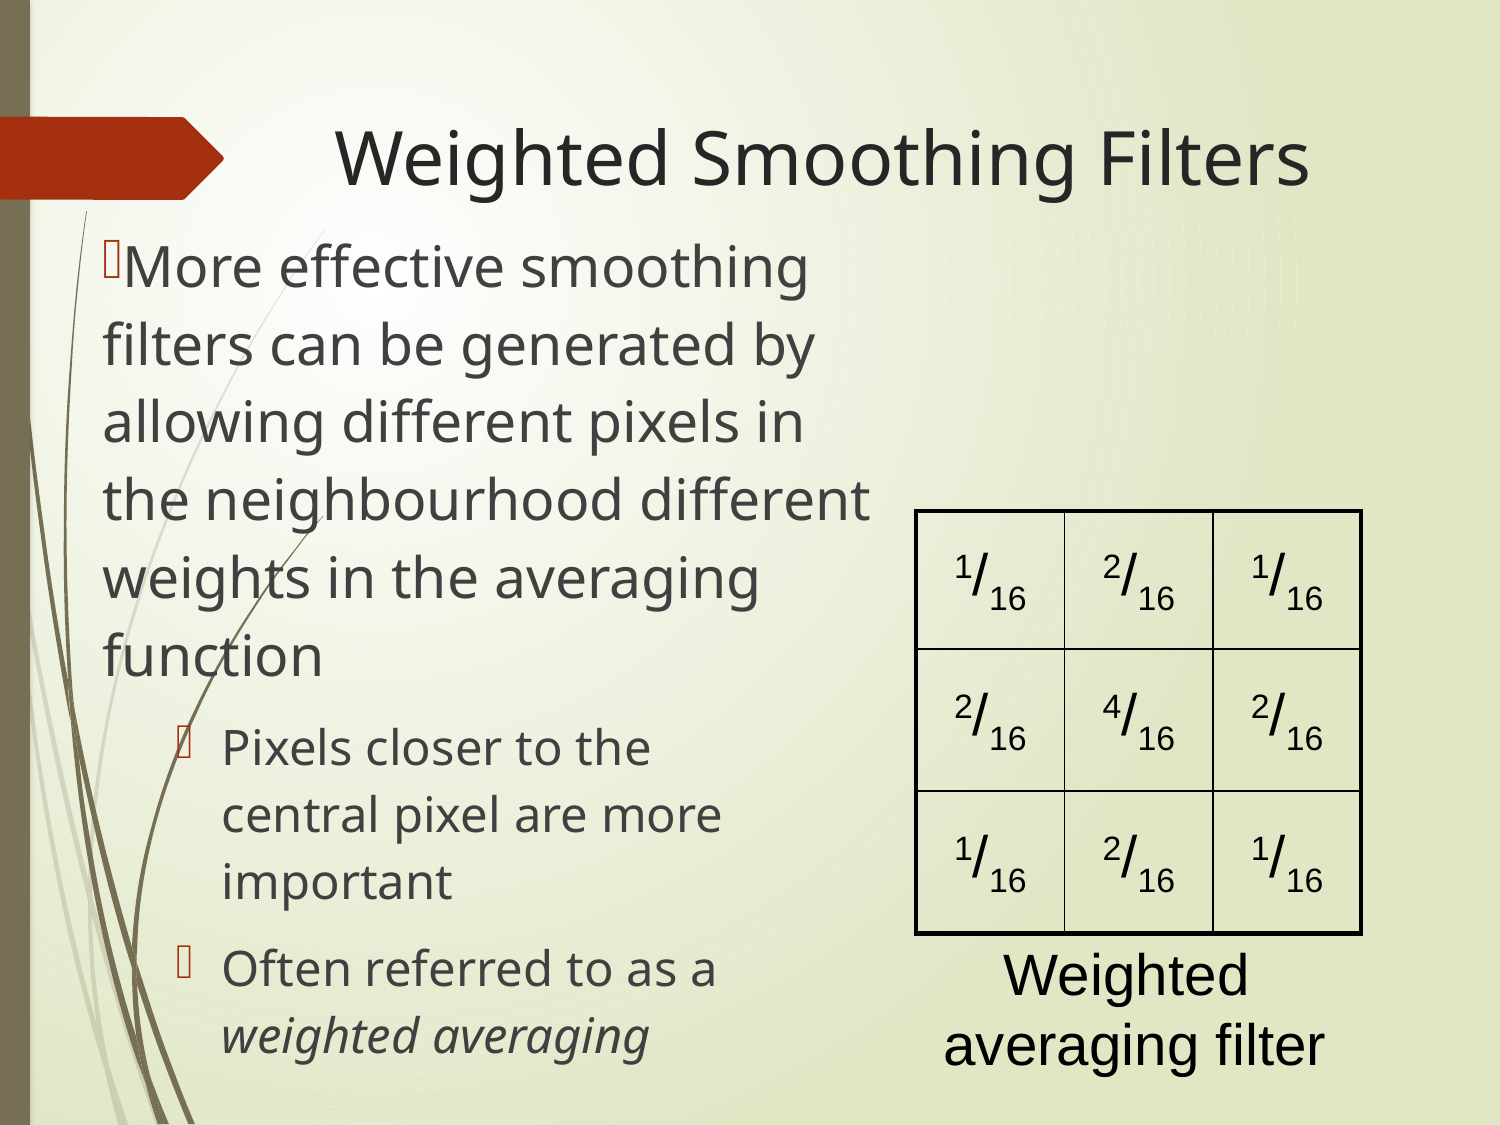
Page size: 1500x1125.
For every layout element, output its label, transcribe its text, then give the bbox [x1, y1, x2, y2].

table_cell 4/16 [1065, 650, 1212, 790]
table_header 2/16 [1065, 513, 1212, 648]
table_header 1/16 [1214, 513, 1359, 648]
table_cell 2/16 [918, 650, 1064, 790]
table_cell 2/16 [1214, 650, 1359, 790]
table_cell 1/16 [1214, 792, 1359, 929]
title Weighted Smoothing Filters [319, 102, 1400, 313]
table_cell 2/16 [1065, 792, 1212, 929]
table_header 1/16 [918, 513, 1064, 648]
table_cell 1/16 [918, 792, 1064, 929]
list More effective smoothing filters can be generated by allowing different pixels in the neighbourhood different weights in the averaging function Pixels closer to the central pixel are more important Often referred to as a weighted averaging [87, 218, 907, 1082]
text_box Weighted averaging filter [906, 929, 1364, 1094]
